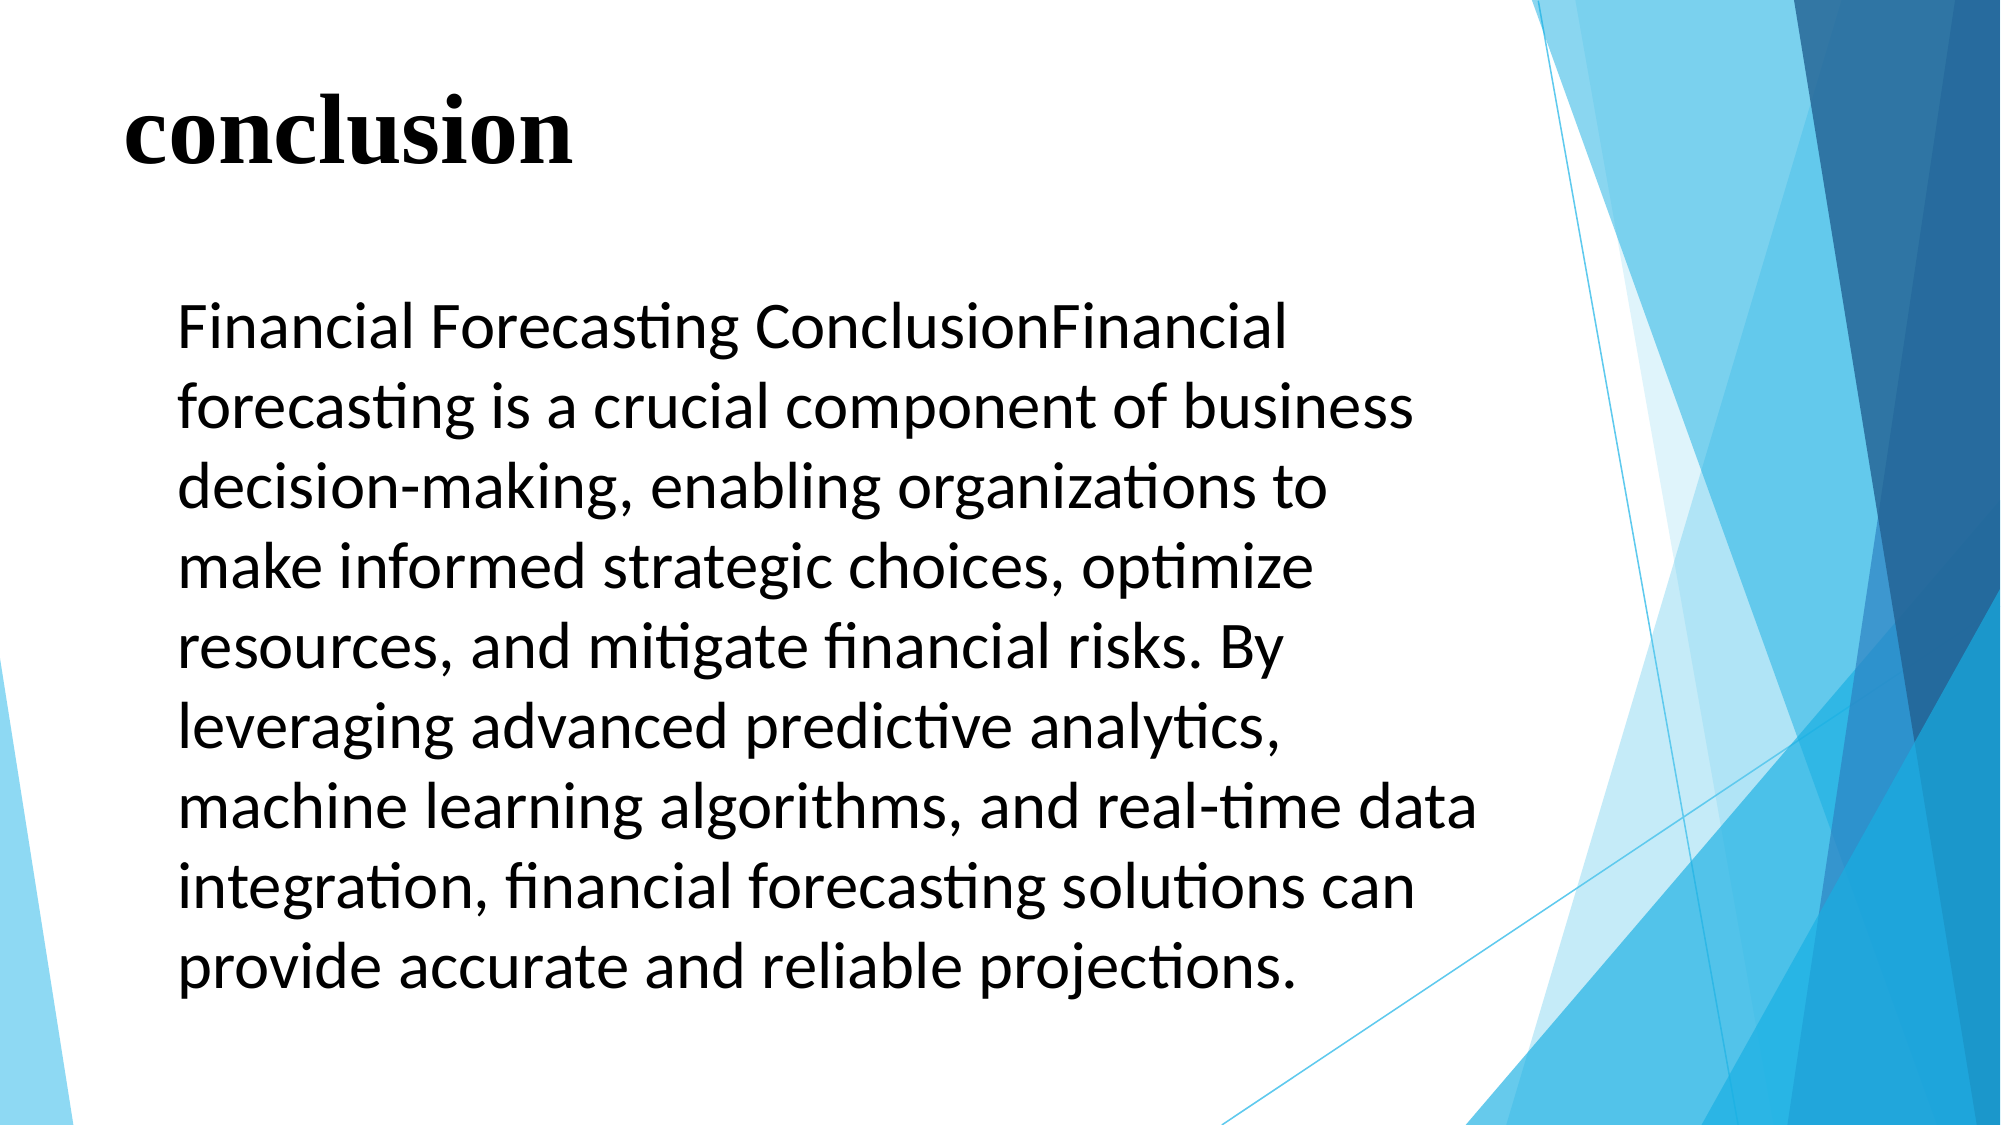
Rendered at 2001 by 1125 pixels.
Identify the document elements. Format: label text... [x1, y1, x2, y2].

text_box Financial Forecasting ConclusionFinancial forecasting is a crucial component of business decision-making, enabling organizations to make informed strategic choices, optimize resources, and mitigate financial risks. By leveraging advanced predictive analytics, machine learning algorithms, and real-time data integration, financial forecasting solutions can provide accurate and reliable projections. [162, 274, 1500, 1010]
title conclusion [123, 63, 1877, 188]
